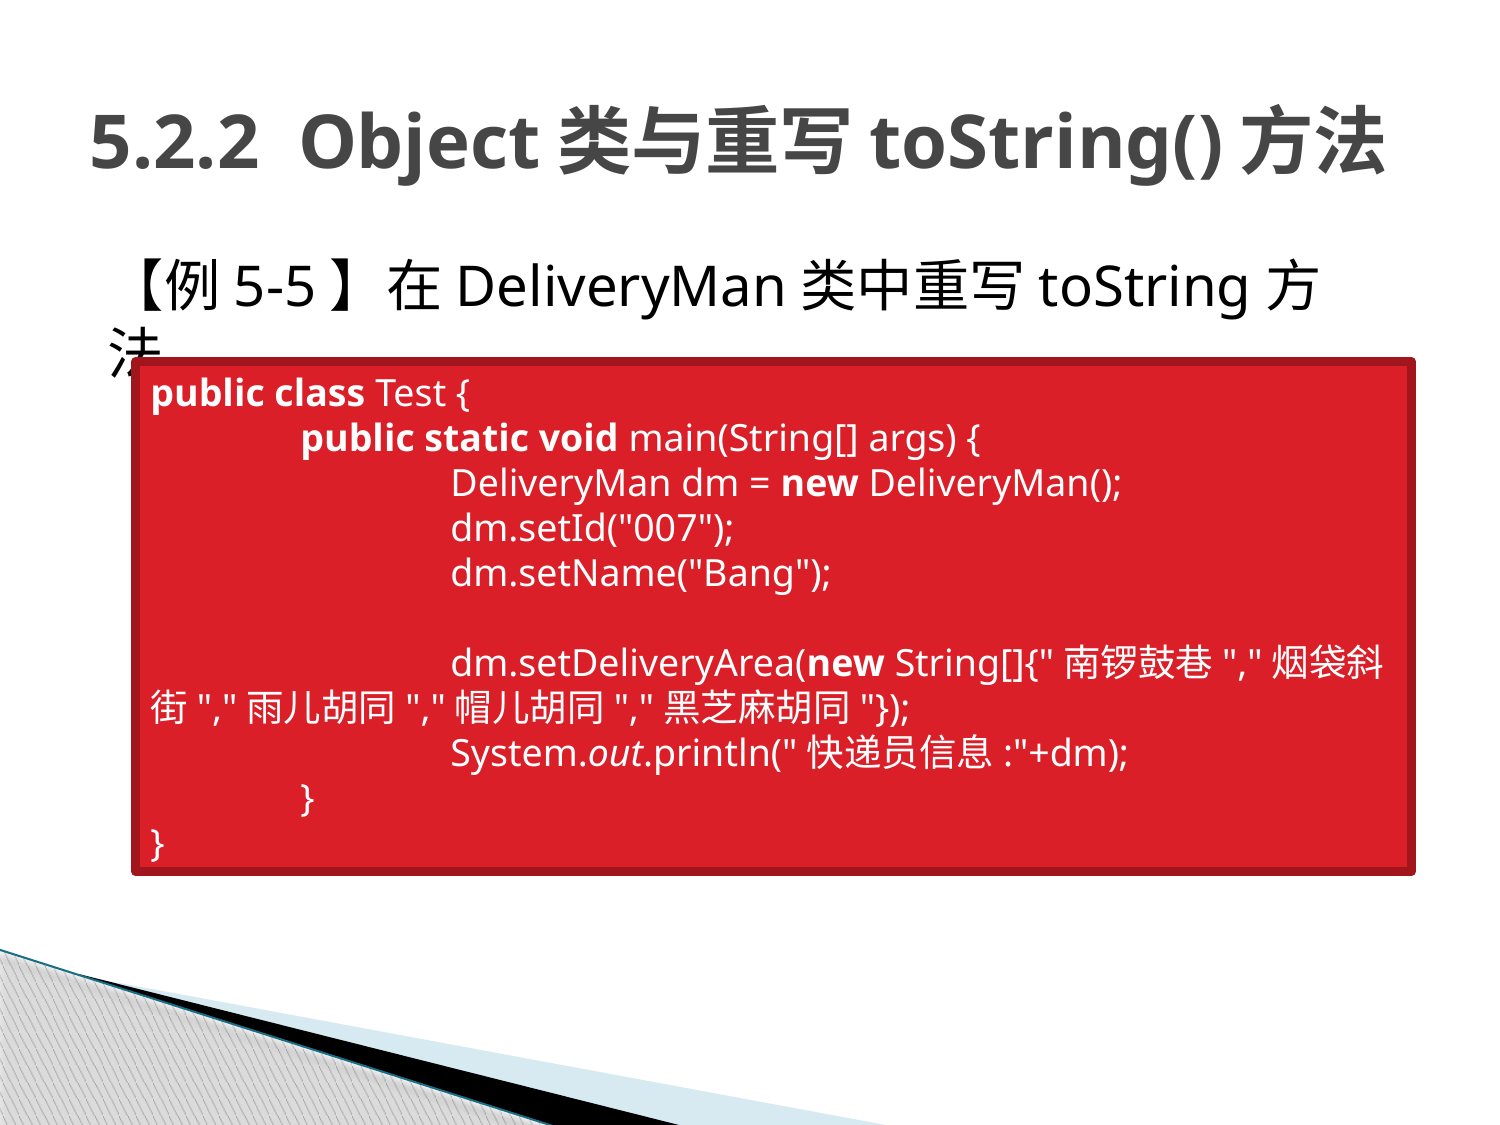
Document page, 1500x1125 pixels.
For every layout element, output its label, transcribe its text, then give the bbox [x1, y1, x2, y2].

title 5.2.2 Object类与重写toString()方法 [75, 45, 1425, 233]
list 【例5-5】在DeliveryMan类中重写toString方法。 [75, 242, 1425, 338]
text_box public class Test { public static void main(String[] args) { DeliveryMan dm = new DeliveryMan(); dm.setId("007"); dm.setName("Bang"); dm.setDeliveryArea(new String[]{"南锣鼓巷","烟袋斜街","雨儿胡同","帽儿胡同","黑芝麻胡同"}); System.out.println("快递员信息:"+dm); } } [131, 357, 1416, 876]
